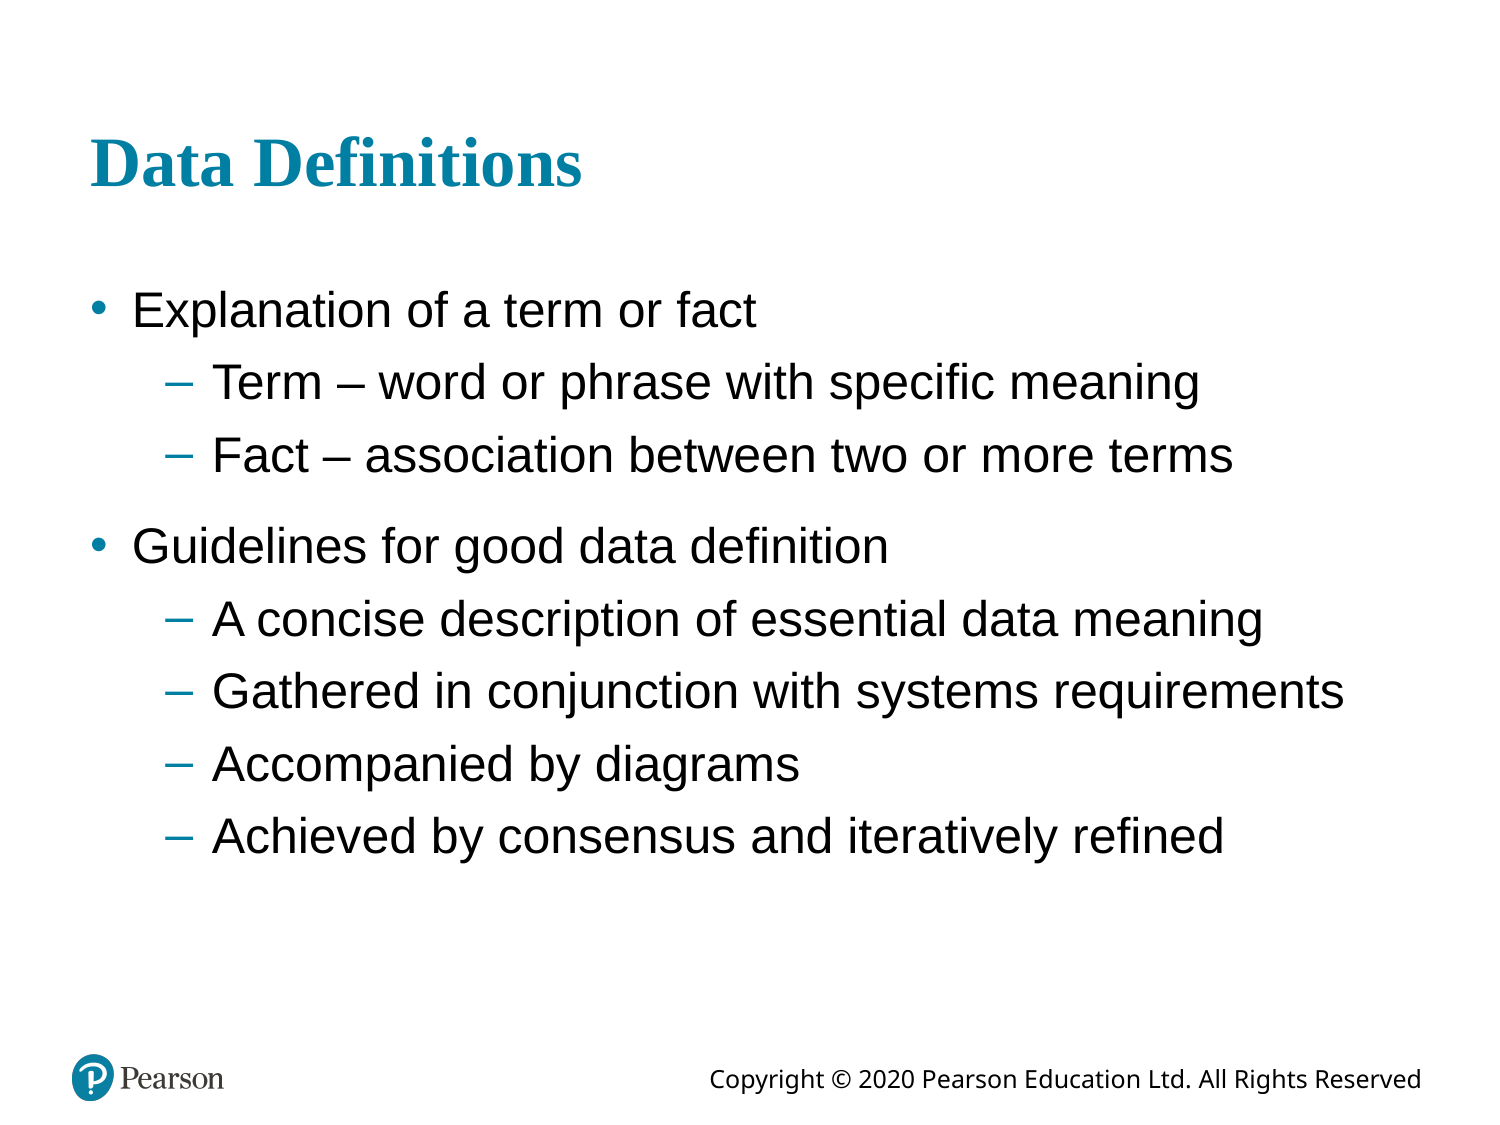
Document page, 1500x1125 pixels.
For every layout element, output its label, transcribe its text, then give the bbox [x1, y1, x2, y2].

picture [98, 1054, 224, 1101]
picture [72, 1054, 88, 1070]
title Data Definitions [75, 35, 1425, 216]
list Explanation of a term or fact Term – word or phrase with specific meaning Fact – association between two or more terms Guidelines for good data definition A concise description of essential data meaning Gathered in conjunction with systems requirements Accompanied by diagrams Achieved by consensus and iteratively refined [75, 262, 1425, 1005]
picture [72, 1087, 83, 1101]
picture [80, 1063, 106, 1088]
